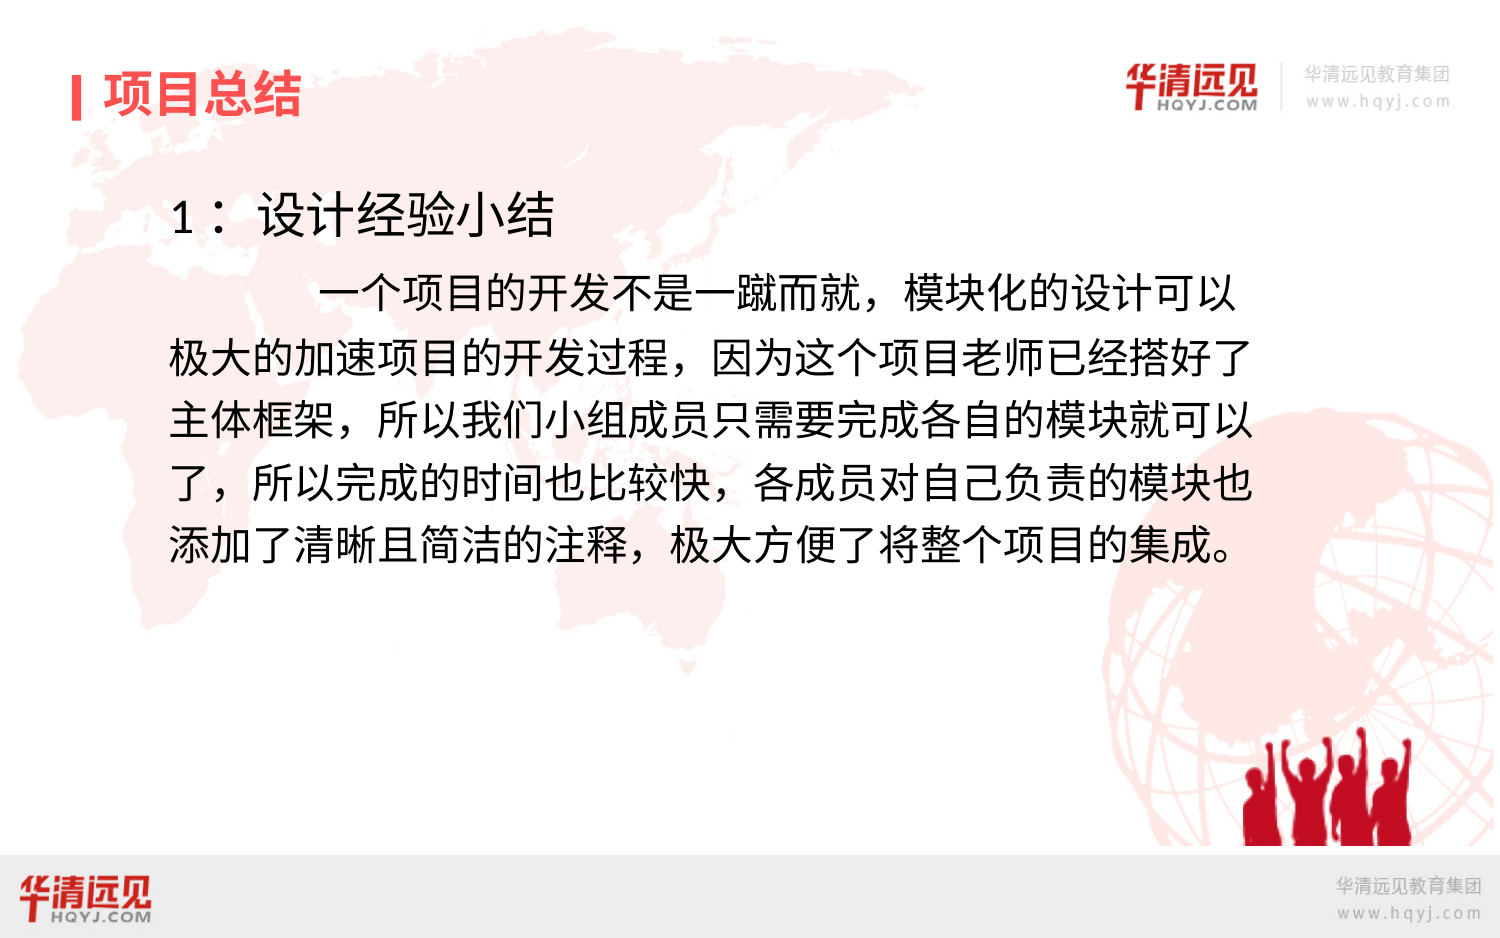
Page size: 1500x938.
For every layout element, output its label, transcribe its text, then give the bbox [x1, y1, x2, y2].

text_box 1：设计经验小结 一个项目的开发不是一蹴而就，模块化的设计可以极大的加速项目的开发过程，因为这个项目老师已经搭好了主体框架，所以我们小组成员只需要完成各自的模块就可以了，所以完成的时间也比较快，各成员对自己负责的模块也添加了清晰且简洁的注释，极大方便了将整个项目的集成。 [88, 161, 1282, 577]
text_box [70, 73, 83, 123]
text_box 项目总结 [88, 55, 1105, 124]
picture [0, 0, 1500, 938]
